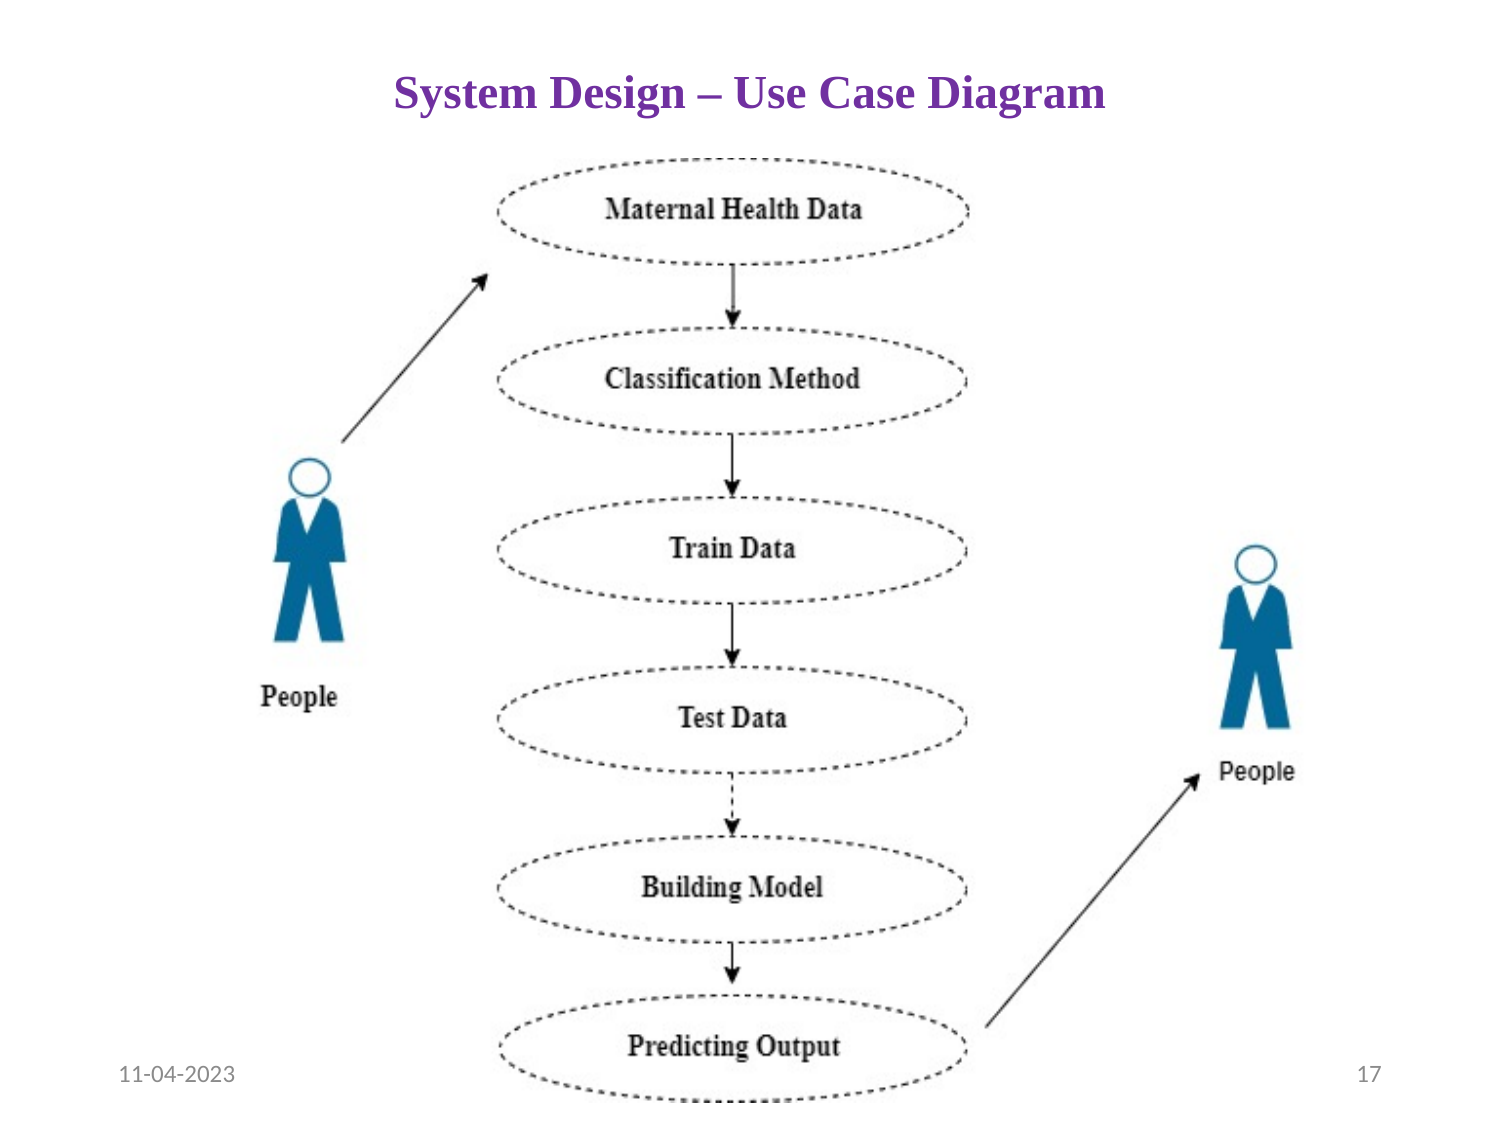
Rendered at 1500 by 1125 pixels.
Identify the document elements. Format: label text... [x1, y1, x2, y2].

title System Design – Use Case Diagram [103, 59, 1397, 197]
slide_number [103, 1042, 242, 1103]
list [242, 158, 1315, 1103]
slide_number 17 [1315, 1042, 1397, 1103]
